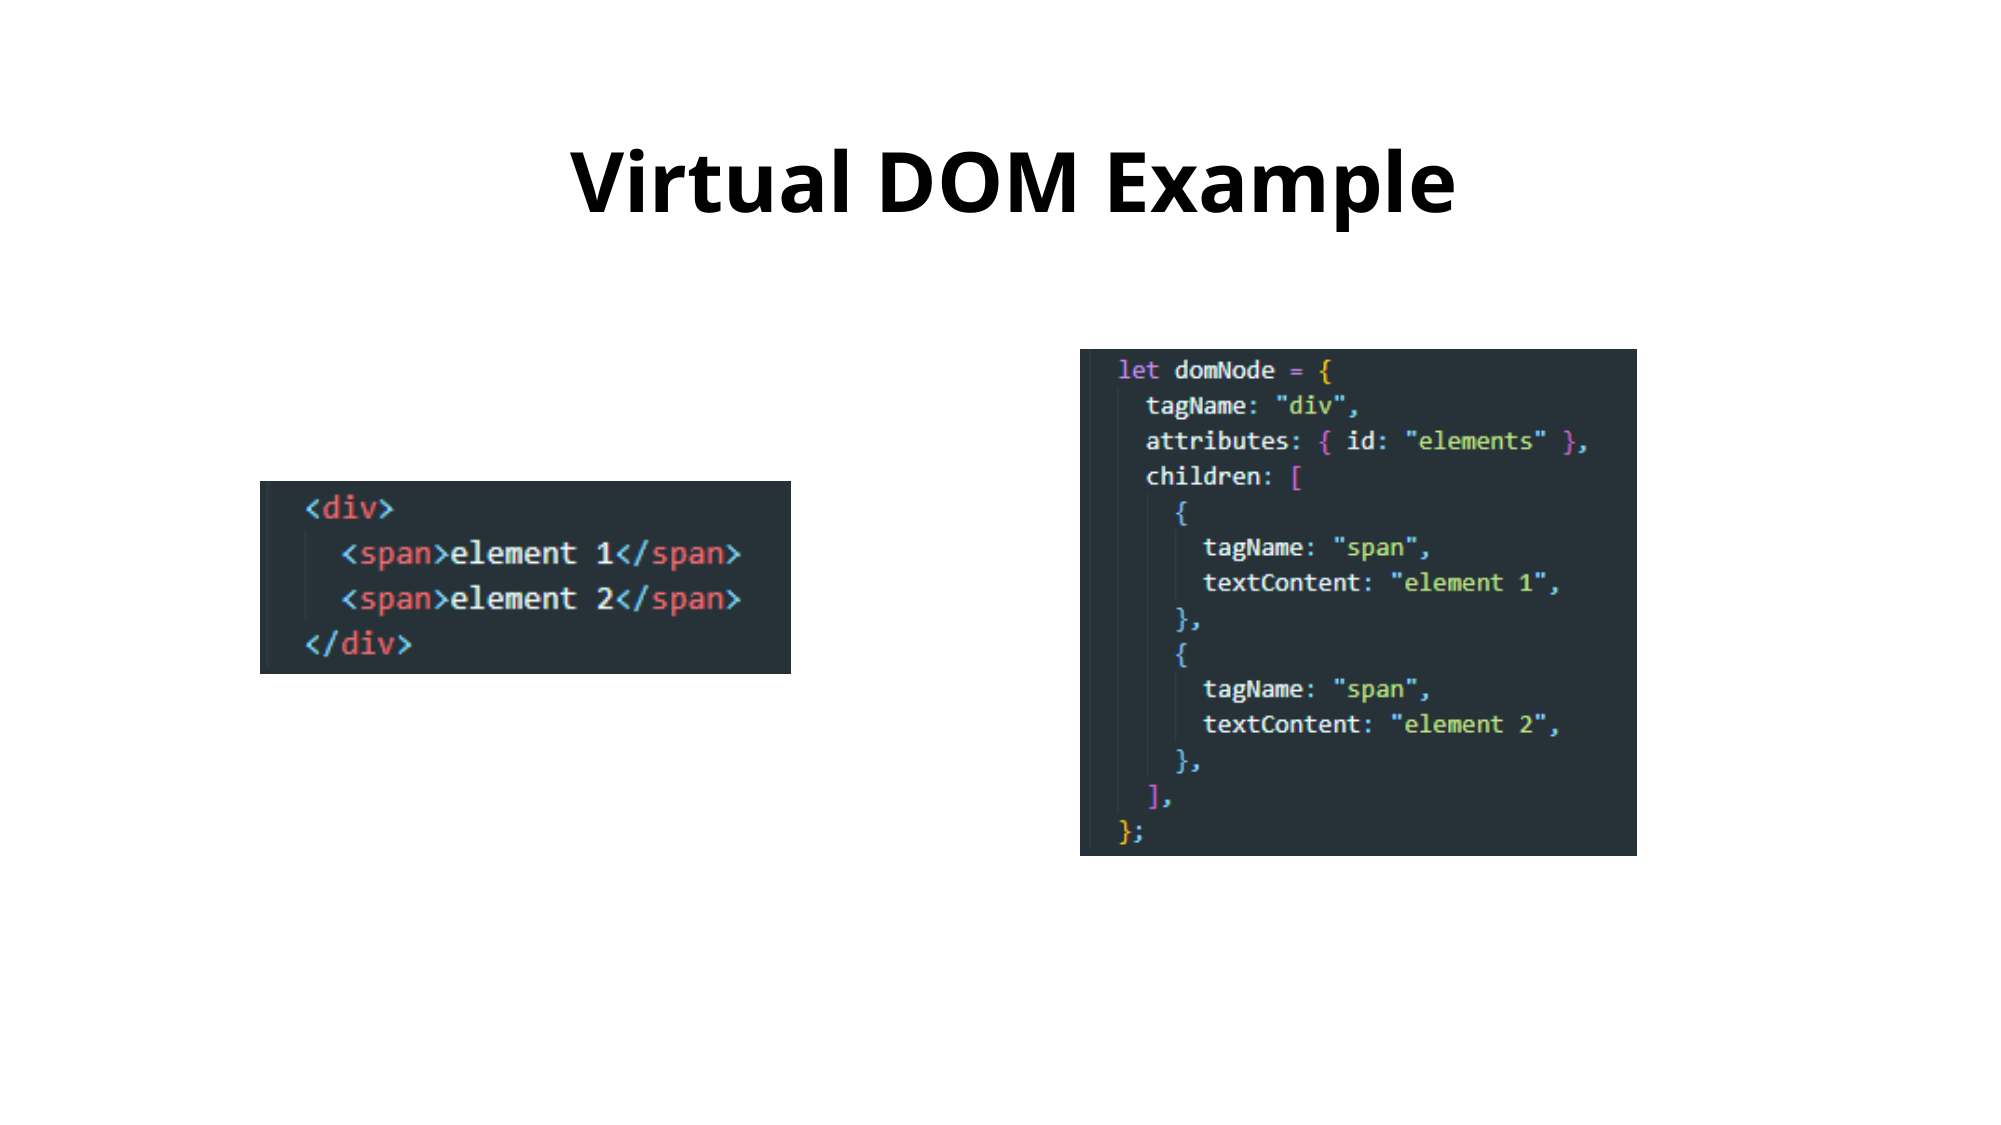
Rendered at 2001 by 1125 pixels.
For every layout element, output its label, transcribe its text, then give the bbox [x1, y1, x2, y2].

picture [1080, 349, 1637, 856]
picture [260, 481, 791, 674]
title Virtual DOM Example [222, 110, 1806, 261]
